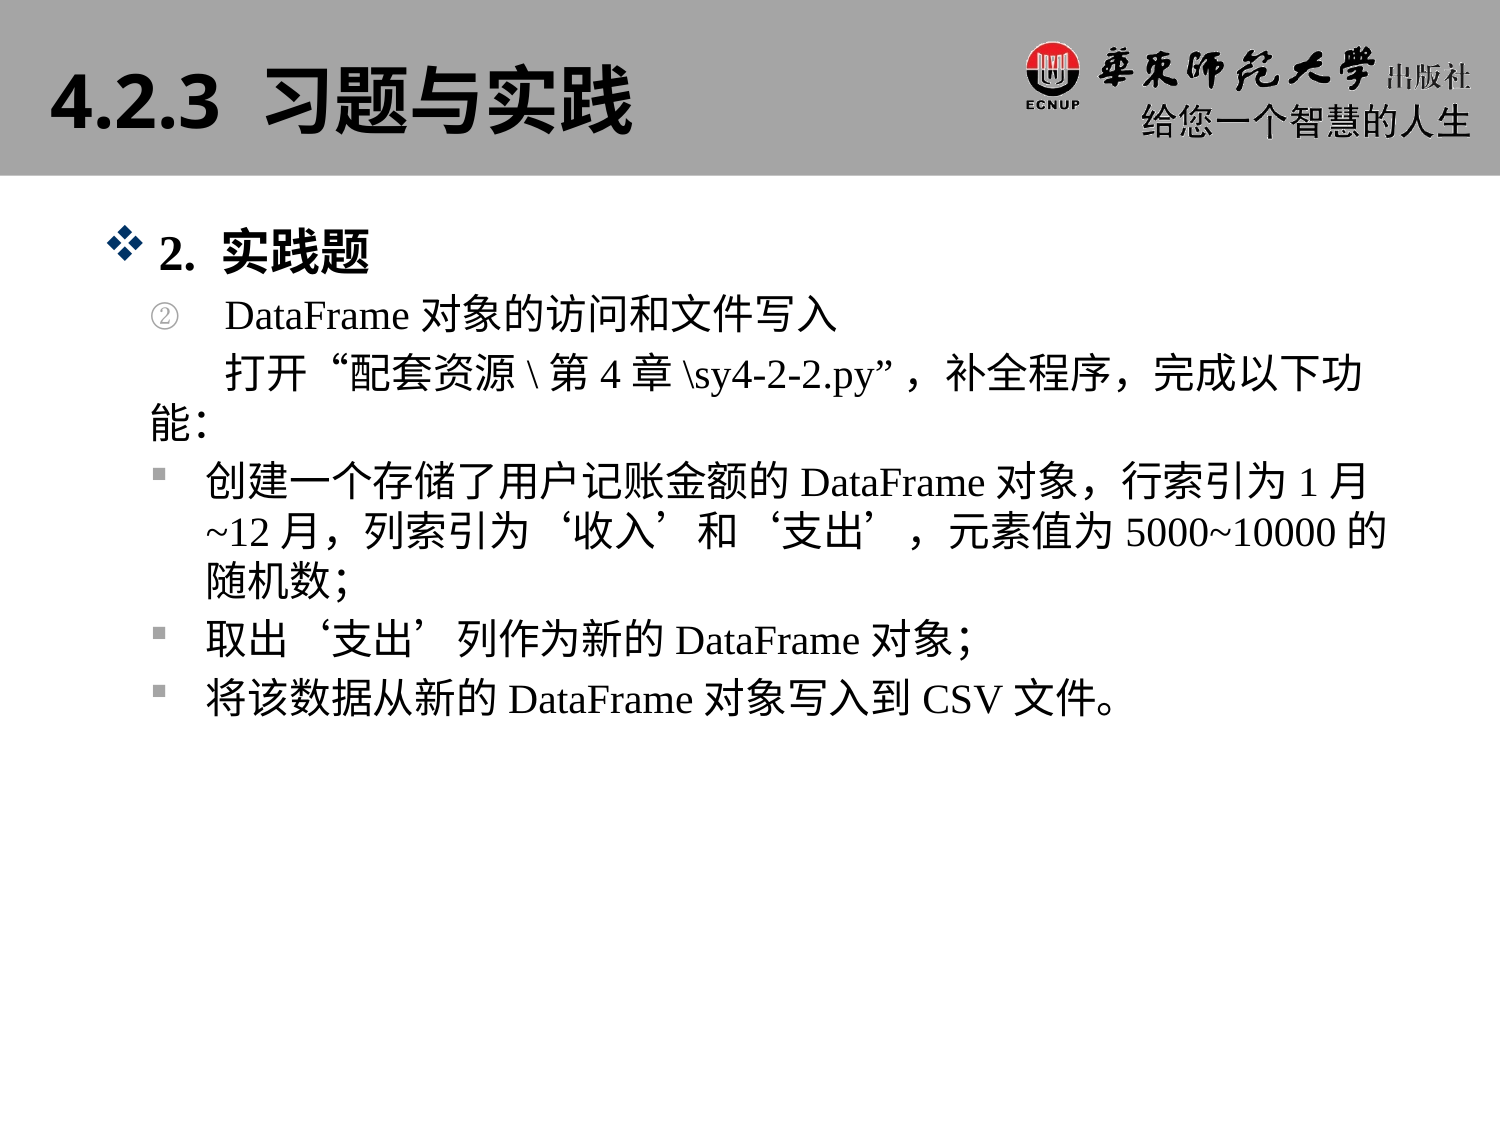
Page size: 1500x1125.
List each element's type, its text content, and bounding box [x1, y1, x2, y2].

title 4.2.3 习题与实践 [35, 58, 1198, 139]
list 2. 实践题 DataFrame对象的访问和文件写入 打开“配套资源\第4章\sy4-2-2.py”，补全程序，完成以下功能： 创建一个存储了用户记账金额的DataFrame对象，行索引为1月~12月，列索引为‘收入’和‘支出’，元素值为5000~10000的随机数； 取出‘支出’列作为新的DataFrame对象； 将该数据从新的DataFrame对象写入到CSV文件。 [87, 212, 1432, 1050]
picture [1009, 35, 1500, 153]
